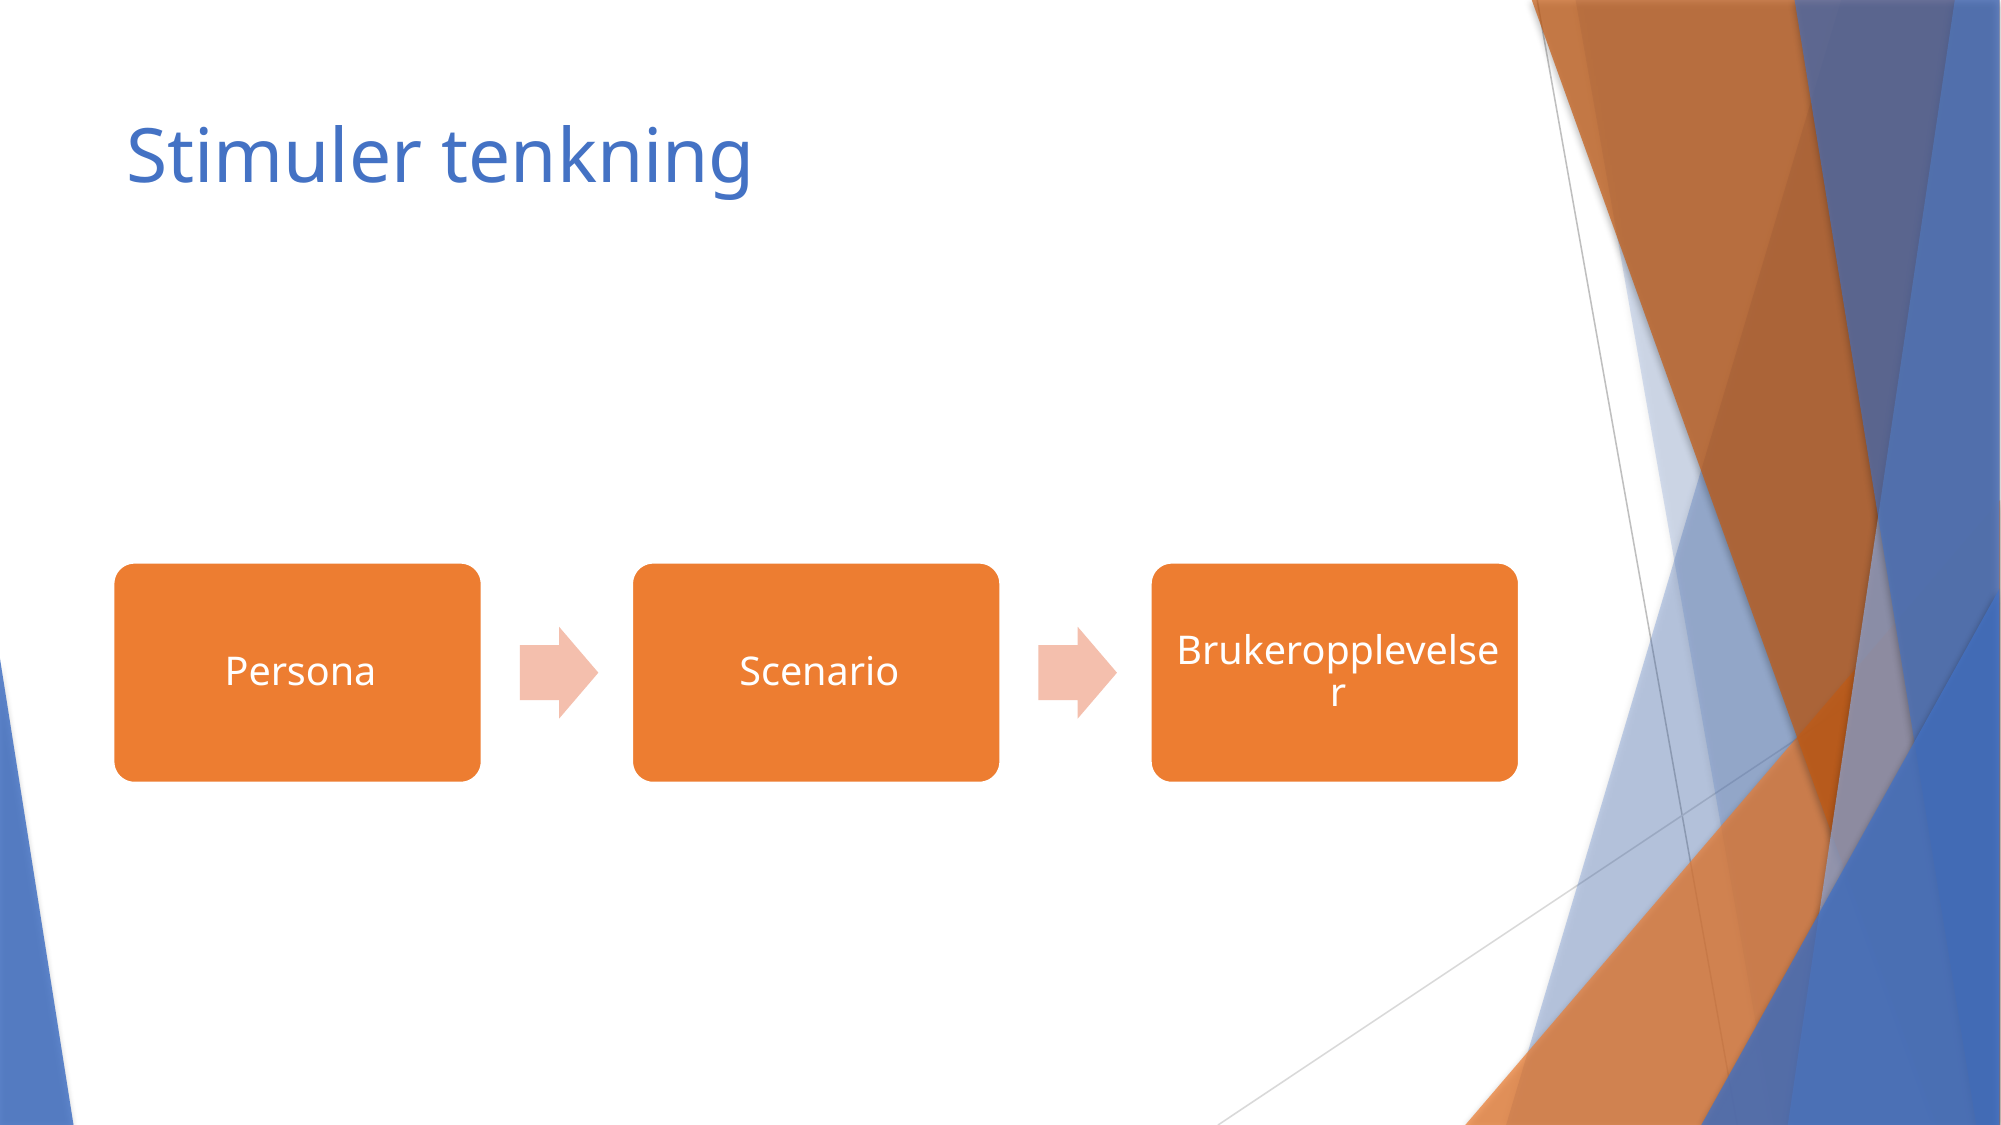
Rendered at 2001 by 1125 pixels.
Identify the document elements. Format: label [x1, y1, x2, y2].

text_box [110, 353, 1522, 992]
text_box [0, 0, 2000, 1125]
